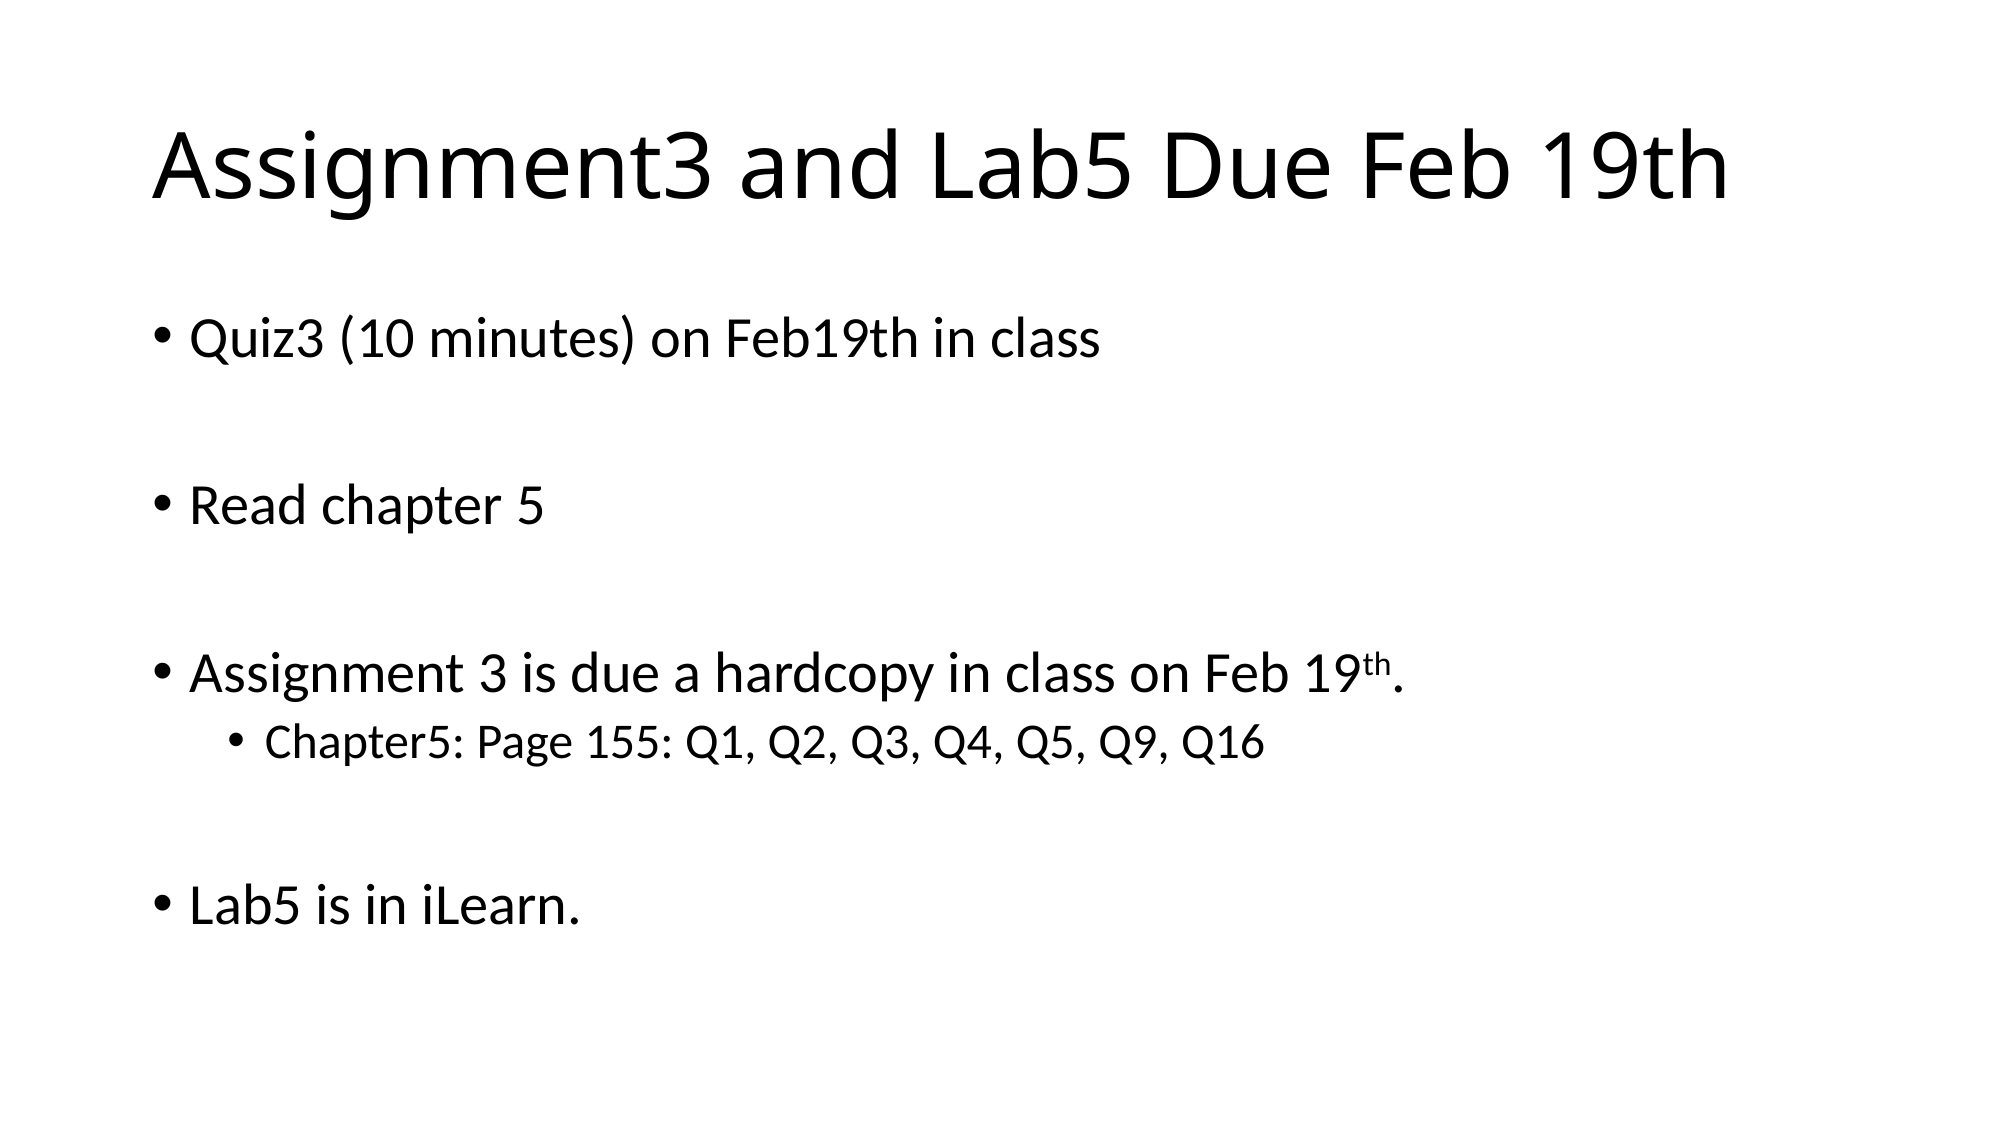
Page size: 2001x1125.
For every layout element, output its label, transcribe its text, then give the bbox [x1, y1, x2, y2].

title Assignment3 and Lab5 Due Feb 19th [137, 59, 1863, 278]
list Quiz3 (10 minutes) on Feb19th in class Read chapter 5 Assignment 3 is due a hardcopy in class on Feb 19th. Chapter5: Page 155: Q1, Q2, Q3, Q4, Q5, Q9, Q16 Lab5 is in iLearn. [137, 299, 1863, 1014]
